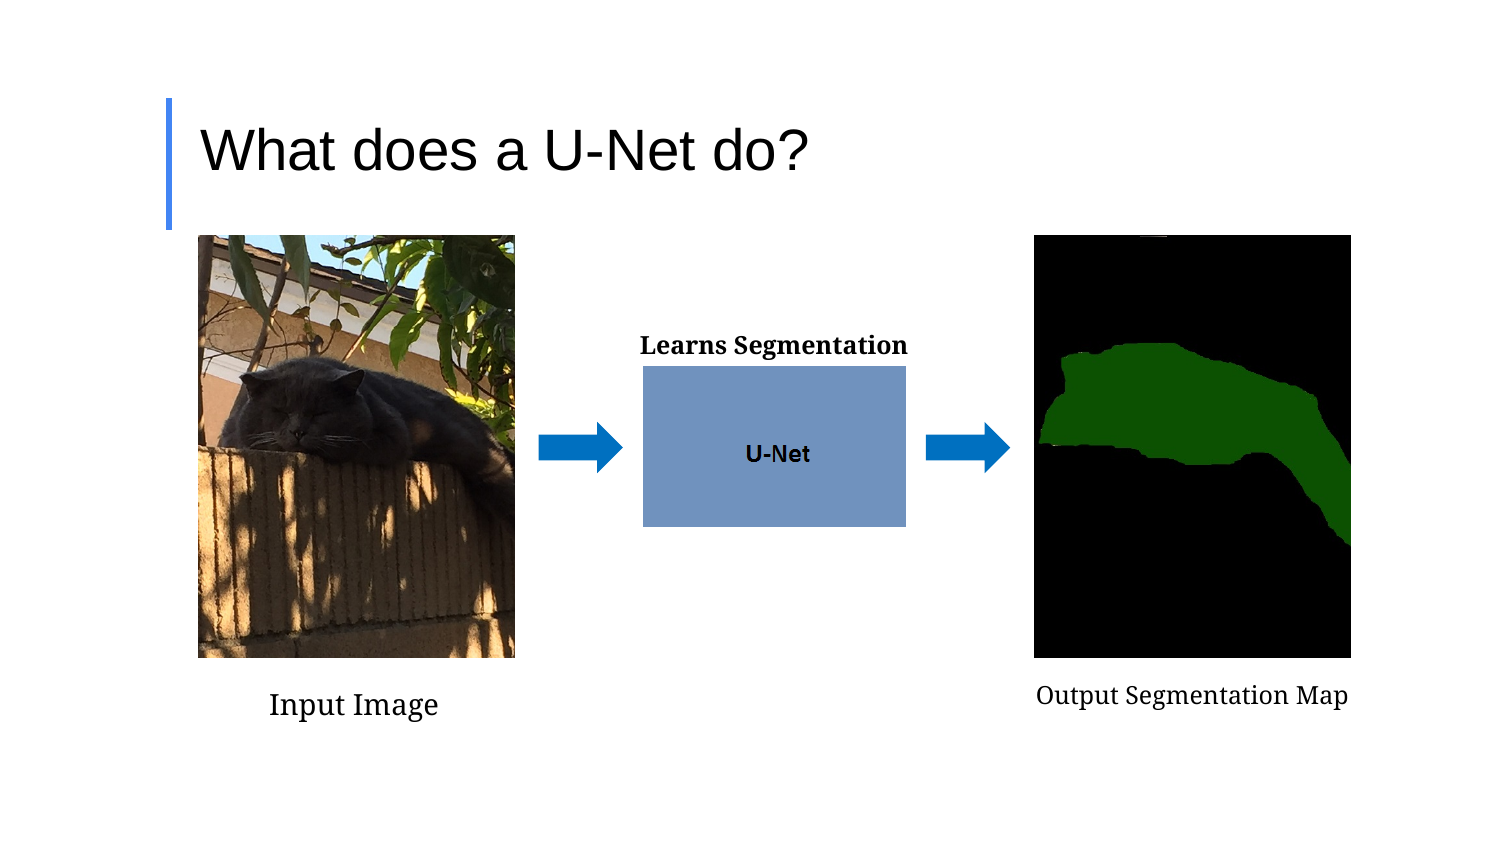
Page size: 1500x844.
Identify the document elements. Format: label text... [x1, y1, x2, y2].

picture [1033, 234, 1352, 658]
text_box Input Image [257, 680, 455, 727]
text_box Learns Segmentation [626, 323, 923, 366]
text_box [925, 421, 1011, 474]
picture [197, 234, 515, 658]
text_box [538, 421, 623, 474]
picture [643, 365, 906, 527]
text_box Output Segmentation Map [1011, 673, 1374, 715]
title What does a U-Net do? [188, 59, 1360, 189]
